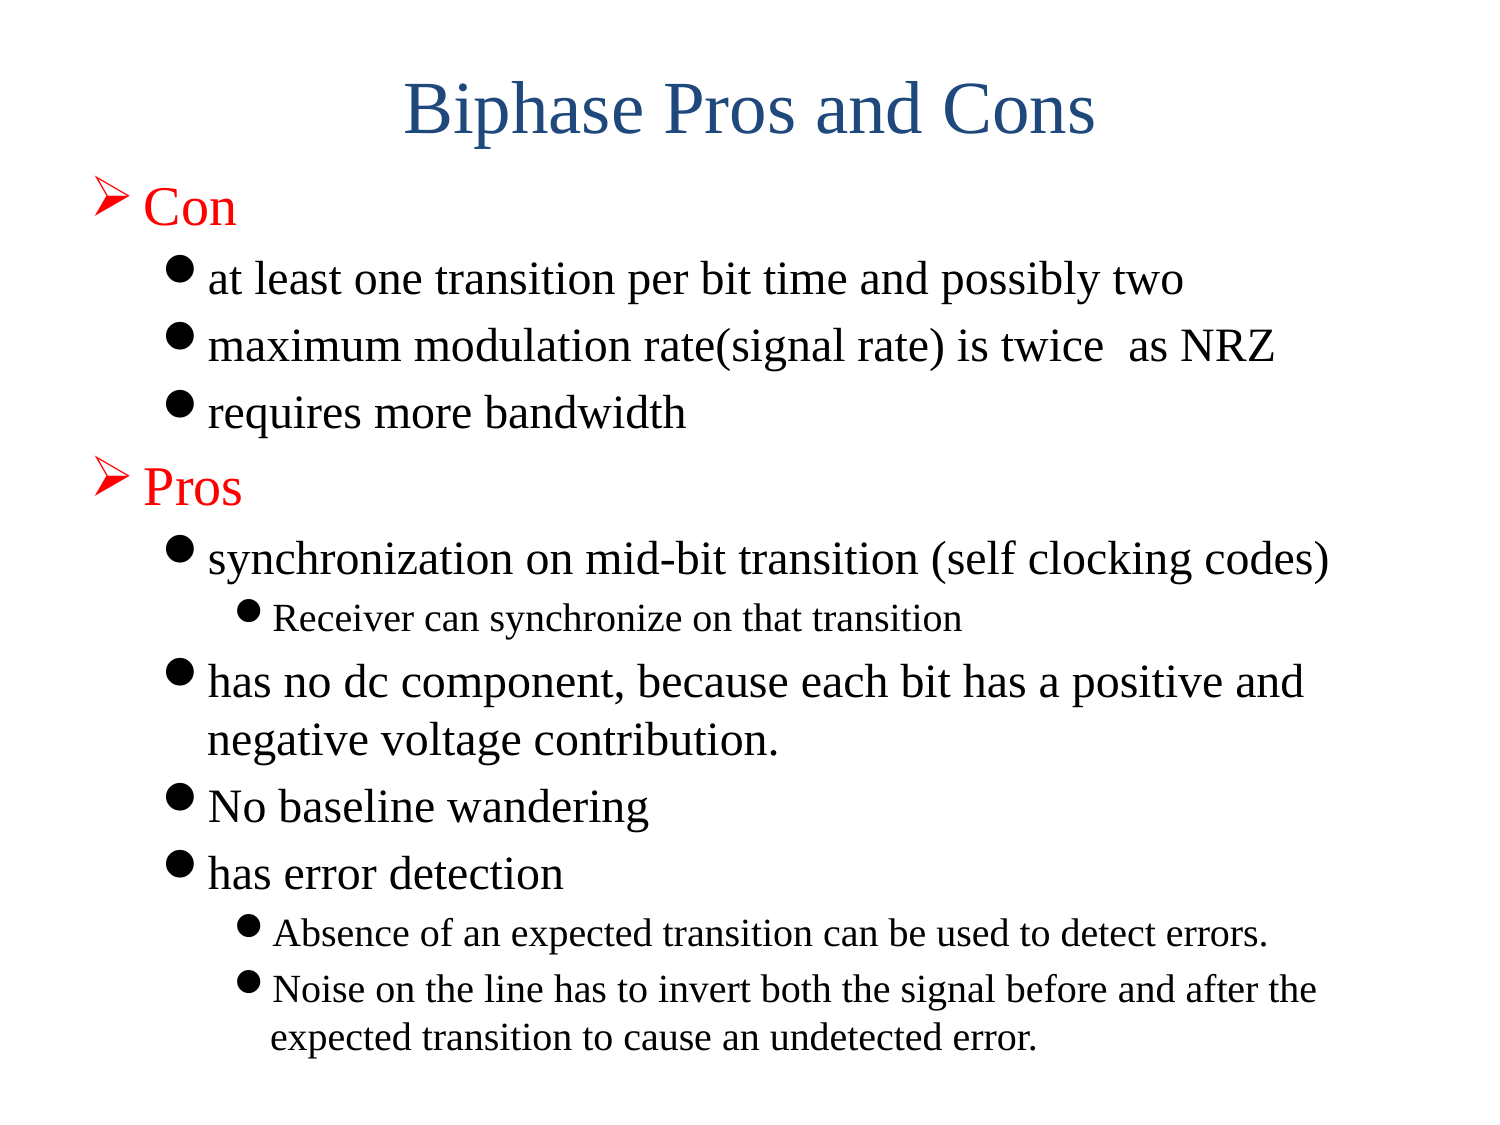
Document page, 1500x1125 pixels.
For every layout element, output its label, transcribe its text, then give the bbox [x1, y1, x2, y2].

title Biphase Pros and Cons [75, 45, 1425, 162]
list Con at least one transition per bit time and possibly two maximum modulation rate(signal rate) is twice as NRZ requires more bandwidth Pros synchronization on mid-bit transition (self clocking codes) Receiver can synchronize on that transition has no dc component, because each bit has a positive and negative voltage contribution. No baseline wandering has error detection Absence of an expected transition can be used to detect errors. Noise on the line has to invert both the signal before and after the expected transition to cause an undetected error. [75, 162, 1425, 1075]
